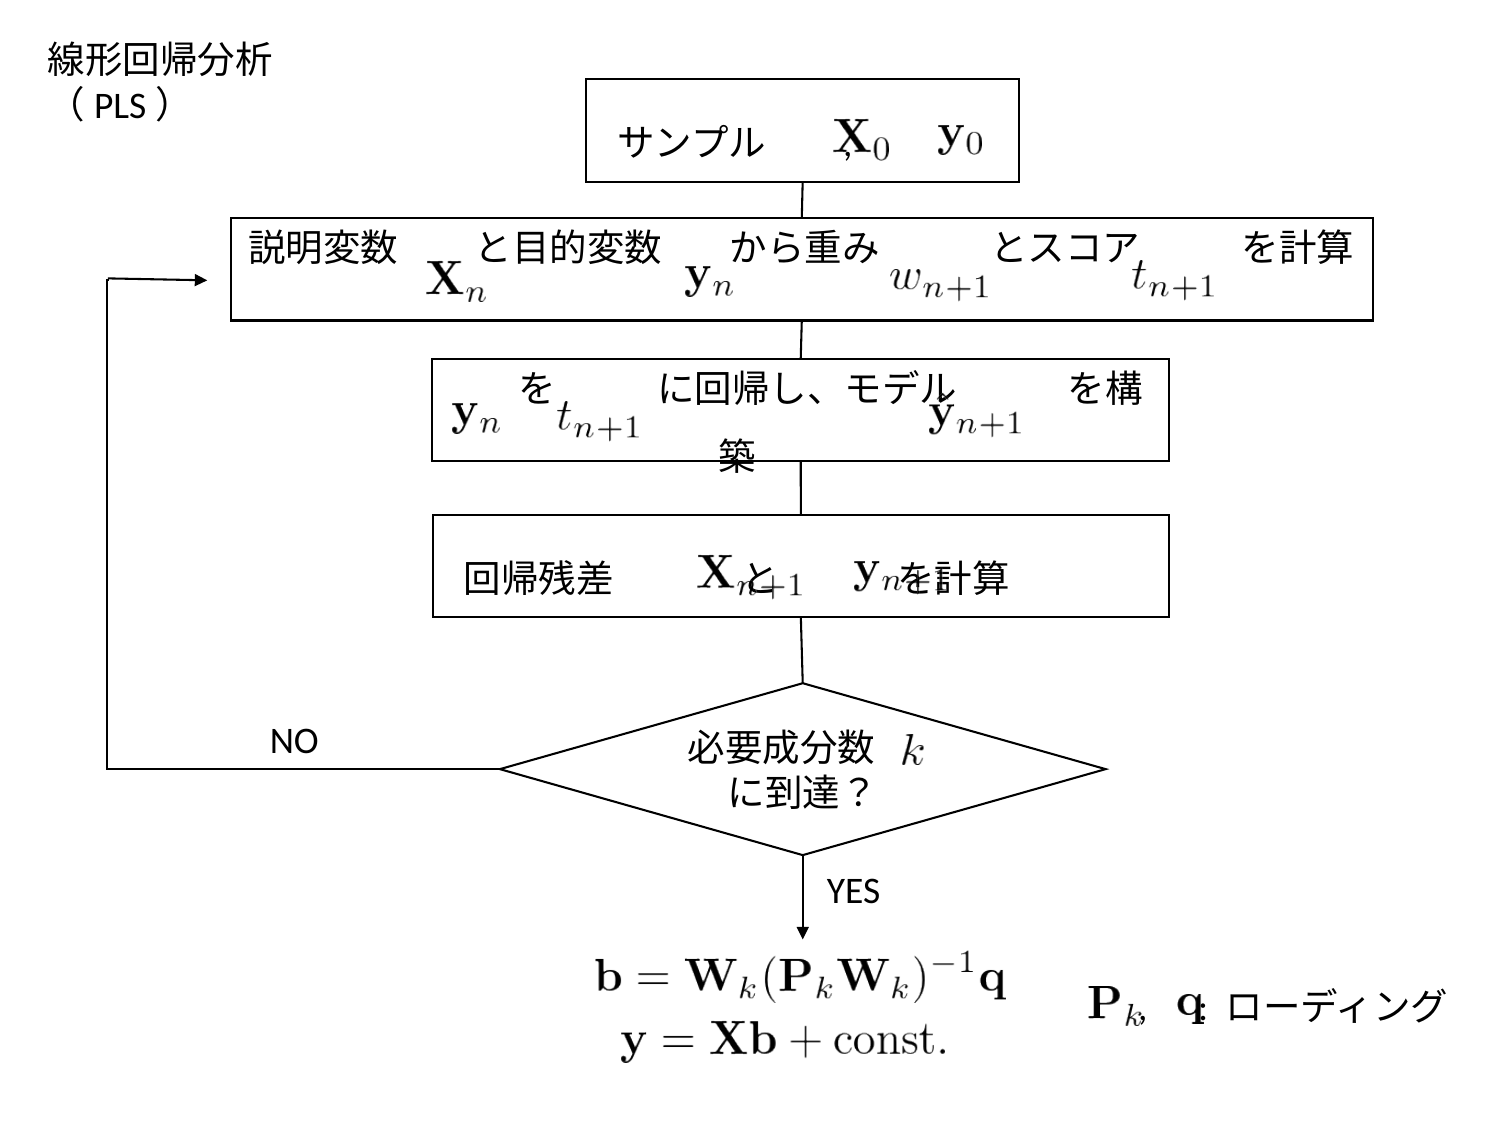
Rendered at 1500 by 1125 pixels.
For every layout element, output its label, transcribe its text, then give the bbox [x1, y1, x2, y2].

picture [684, 265, 734, 297]
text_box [108, 280, 500, 770]
picture [595, 950, 1006, 1003]
picture [833, 118, 889, 161]
picture [937, 124, 982, 155]
picture [927, 392, 1021, 438]
picture [1131, 260, 1214, 301]
picture [902, 734, 925, 765]
picture [1088, 986, 1142, 1026]
picture [556, 401, 639, 443]
text_box サンプル , [585, 78, 1020, 183]
picture [1177, 994, 1204, 1024]
picture [889, 269, 988, 302]
picture [853, 560, 947, 595]
text_box 必要成分数 に到達？ [499, 682, 1110, 856]
text_box を に回帰し、モデル を構築 [500, 358, 1170, 462]
picture [426, 260, 487, 280]
text_box 回帰残差 と を計算 [500, 514, 1170, 618]
text_box YES [812, 858, 896, 919]
picture [697, 554, 802, 600]
text_box 線形回帰分析（PLS） [33, 28, 429, 134]
text_box 説明変数 と目的変数 から重み とスコア を計算 [230, 217, 1374, 322]
picture [620, 1020, 945, 1063]
text_box , : ローディング [1046, 975, 1464, 1036]
